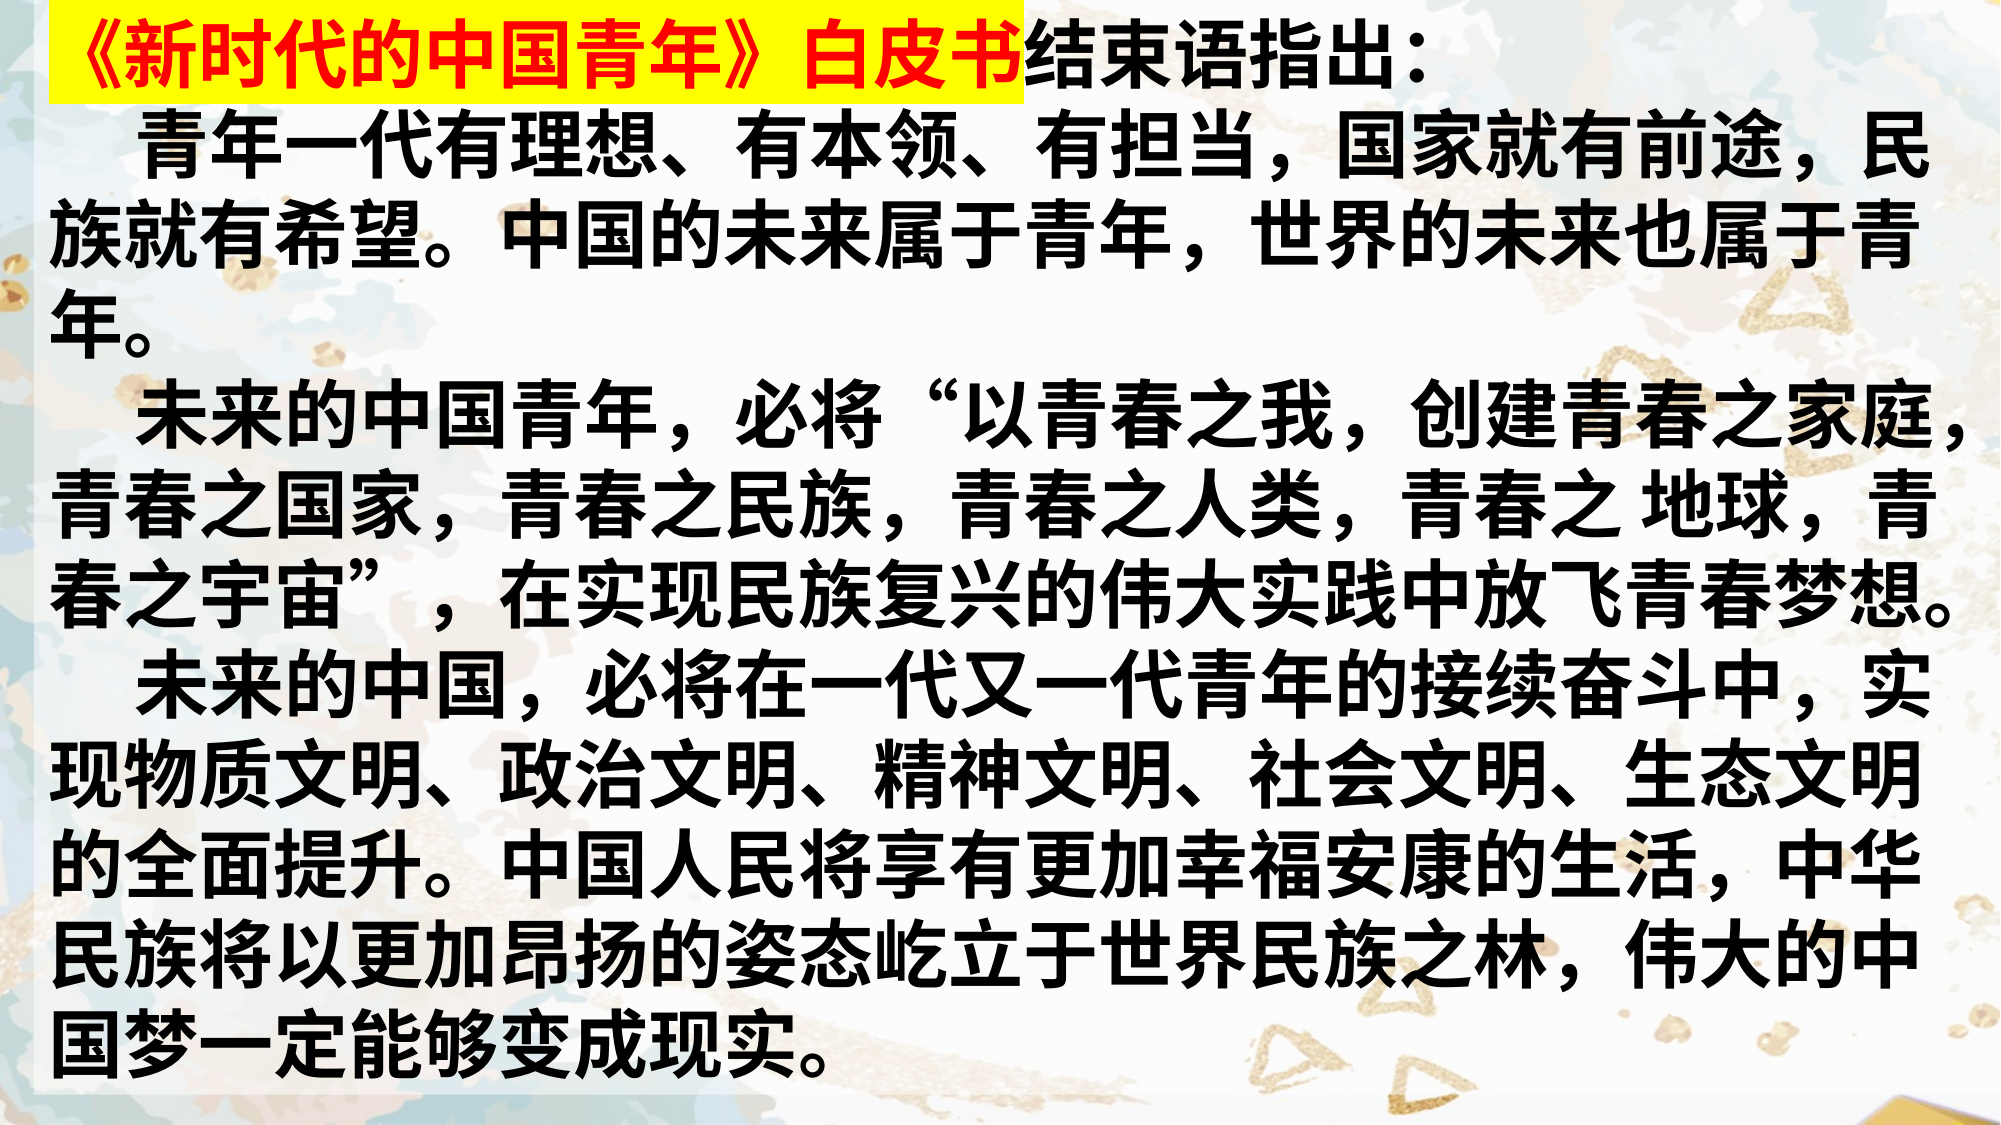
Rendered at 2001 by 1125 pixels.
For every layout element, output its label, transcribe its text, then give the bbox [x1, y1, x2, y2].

picture [0, 0, 2001, 1125]
text_box 《新时代的中国青年》白皮书结束语指出： 青年一代有理想、有本领、有担当，国家就有前途，民族就有希望。中国的未来属于青年，世界的未来也属于青年。 未来的中国青年，必将“以青春之我，创建青春之家庭，青春之国家，青春之民族，青春之人类，青春之 地球，青春之宇宙”，在实现民族复兴的伟大实践中放飞青春梦想。 未来的中国，必将在一代又一代青年的接续奋斗中，实现物质文明、政治文明、精神文明、社会文明、生态文明的全面提升。中国人民将享有更加幸福安康的生活，中华民族将以更加昂扬的姿态屹立于世界民族之林，伟大的中国梦一定能够变成现实。 [33, 0, 2000, 1095]
